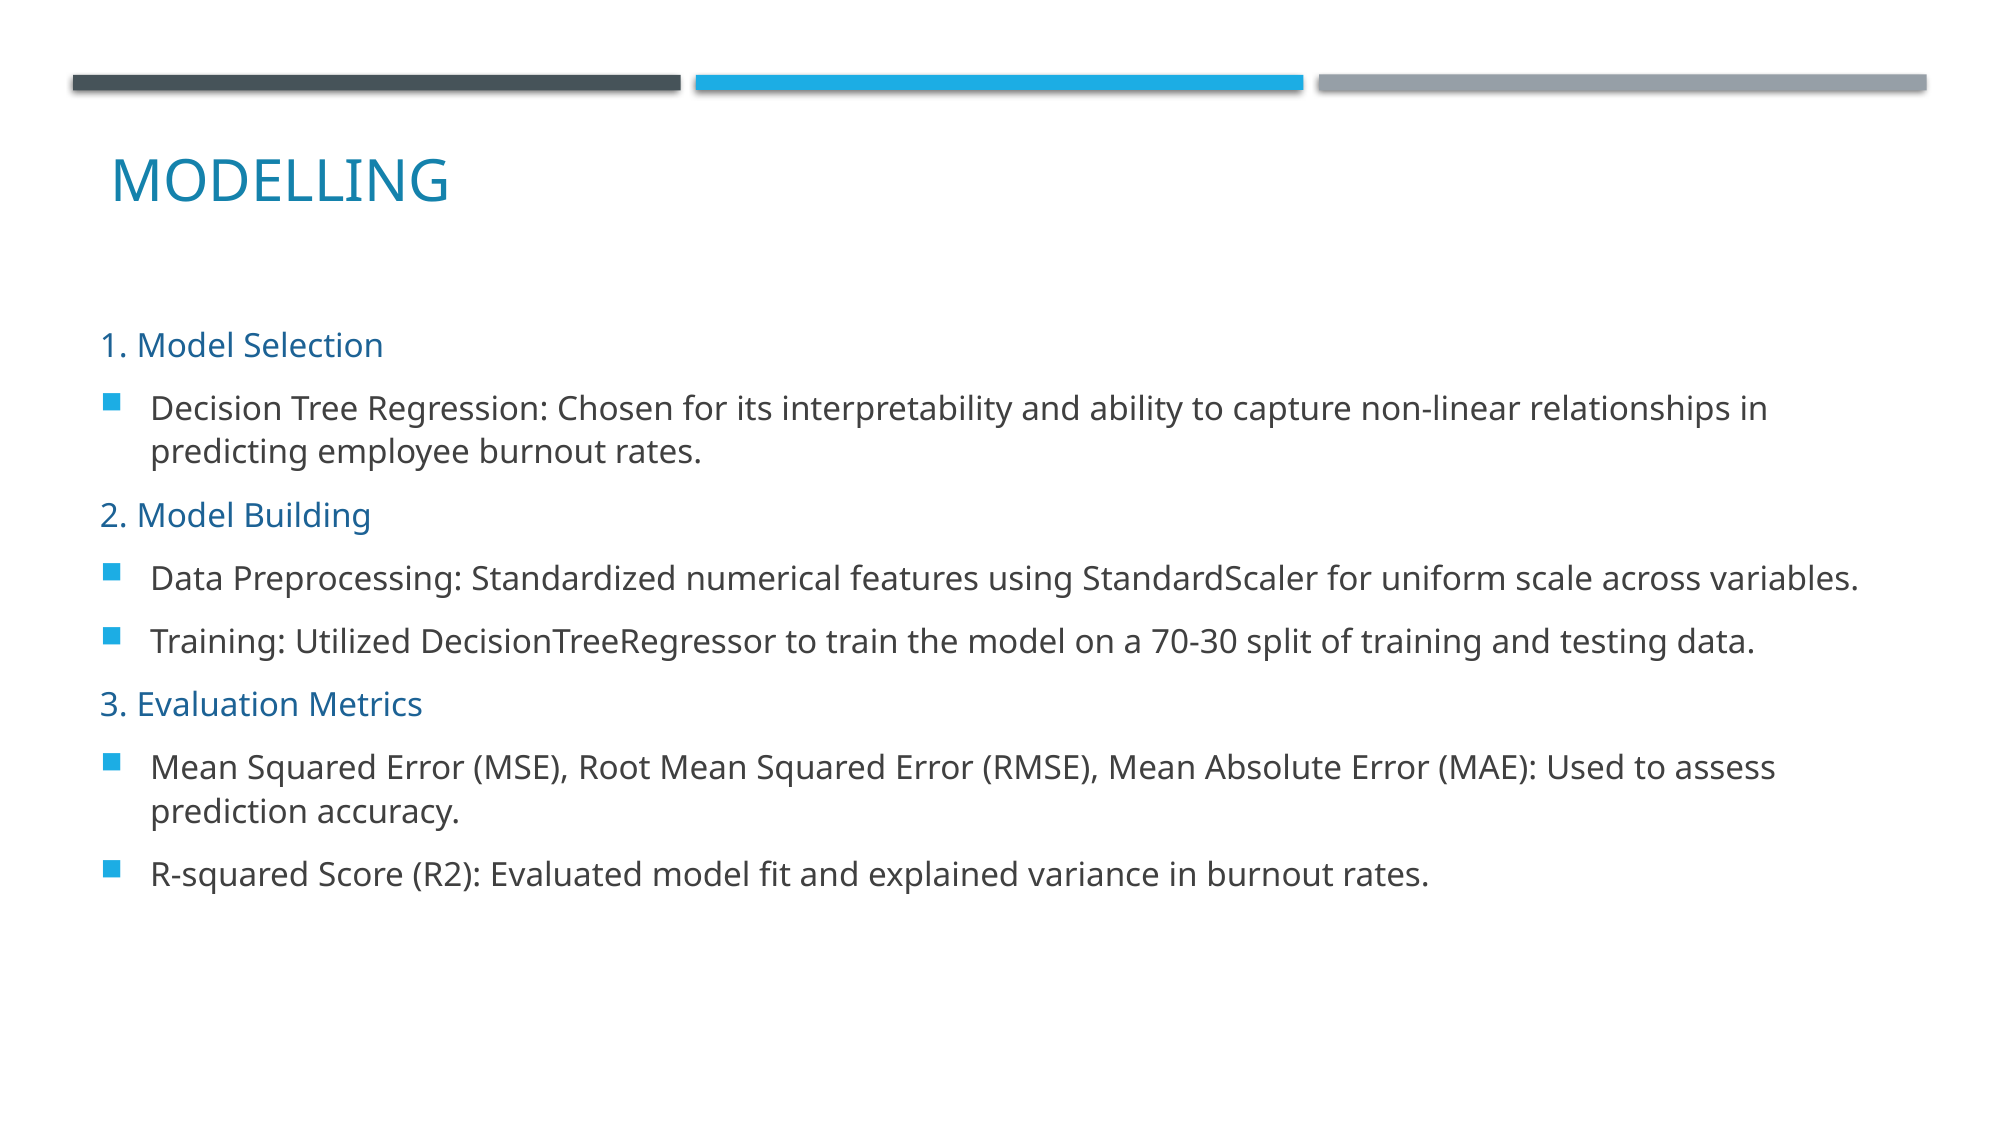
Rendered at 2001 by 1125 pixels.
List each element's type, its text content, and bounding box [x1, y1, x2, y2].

title MODELLING [95, 81, 1905, 276]
list 1. Model Selection Decision Tree Regression: Chosen for its interpretability and ability to capture non-linear relationships in predicting employee burnout rates. 2. Model Building Data Preprocessing: Standardized numerical features using StandardScaler for uniform scale across variables. Training: Utilized DecisionTreeRegressor to train the model on a 70-30 split of training and testing data. 3. Evaluation Metrics Mean Squared Error (MSE), Root Mean Squared Error (RMSE), Mean Absolute Error (MAE): Used to assess prediction accuracy. R-squared Score (R2): Evaluated model fit and explained variance in burnout rates. [84, 276, 1905, 937]
